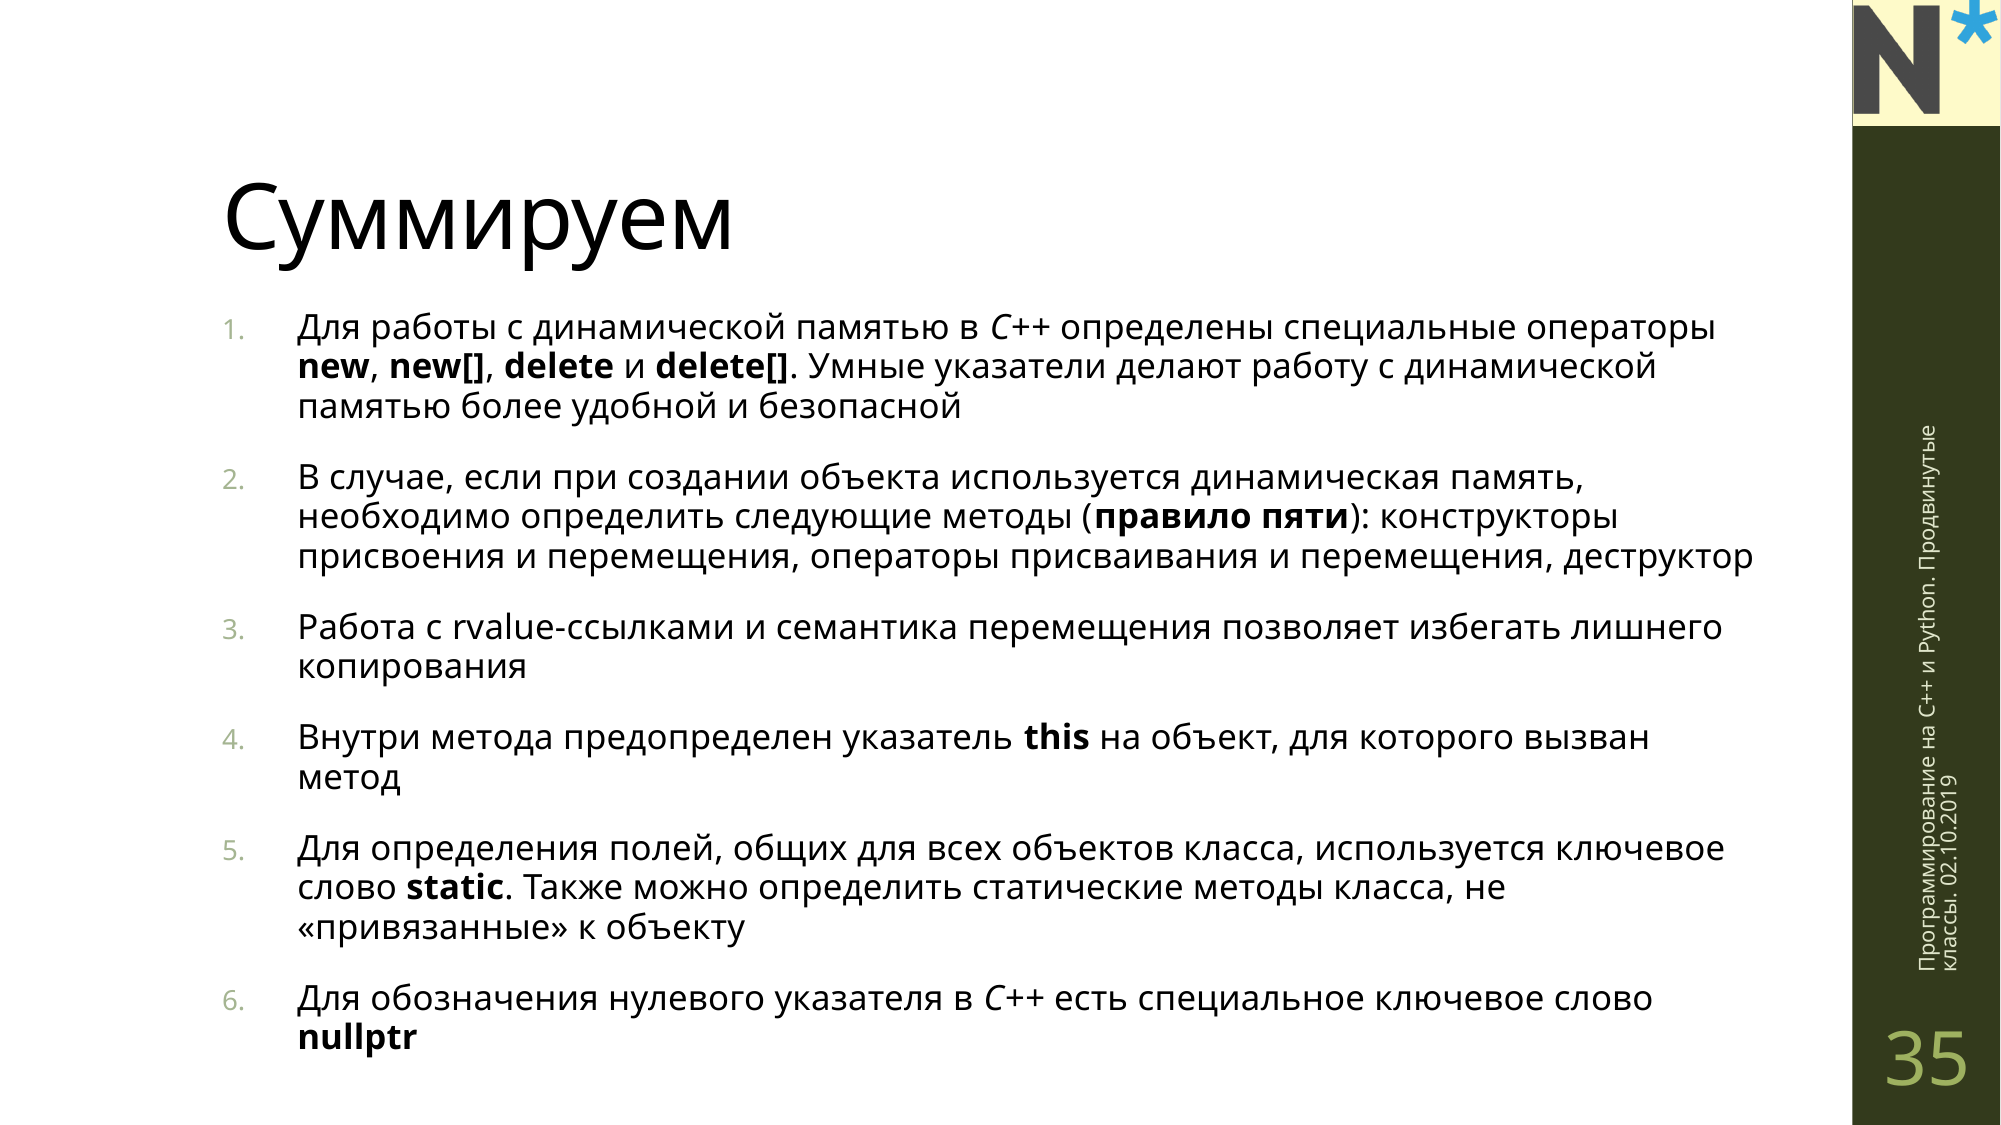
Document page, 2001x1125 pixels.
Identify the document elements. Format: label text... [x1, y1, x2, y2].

list Для работы с динамической памятью в C++ определены специальные операторы new, new[], delete и delete[]. Умные указатели делают работу с динамической памятью более удобной и безопасной В случае, если при создании объекта используется динамическая память, необходимо определить следующие методы (правило пяти): конструкторы присвоения и перемещения, операторы присваивания и перемещения, деструктор Работа с rvalue-ссылками и семантика перемещения позволяет избегать лишнего копирования Внутри метода предопределен указатель this на объект, для которого вызван метод Для определения полей, общих для всех объектов класса, используется ключевое слово static. Также можно определить статические методы класса, не «привязанные» к объекту Для обозначения нулевого указателя в C++ есть специальное ключевое слово nullptr [206, 299, 1777, 1077]
slide_number 35 [1852, 1012, 2000, 1110]
title Суммируем [206, 60, 1797, 278]
picture [1852, 0, 2001, 126]
footer Программирование на C++ и Python. Продвинутые классы. 02.10.2019 [1897, 400, 1958, 988]
